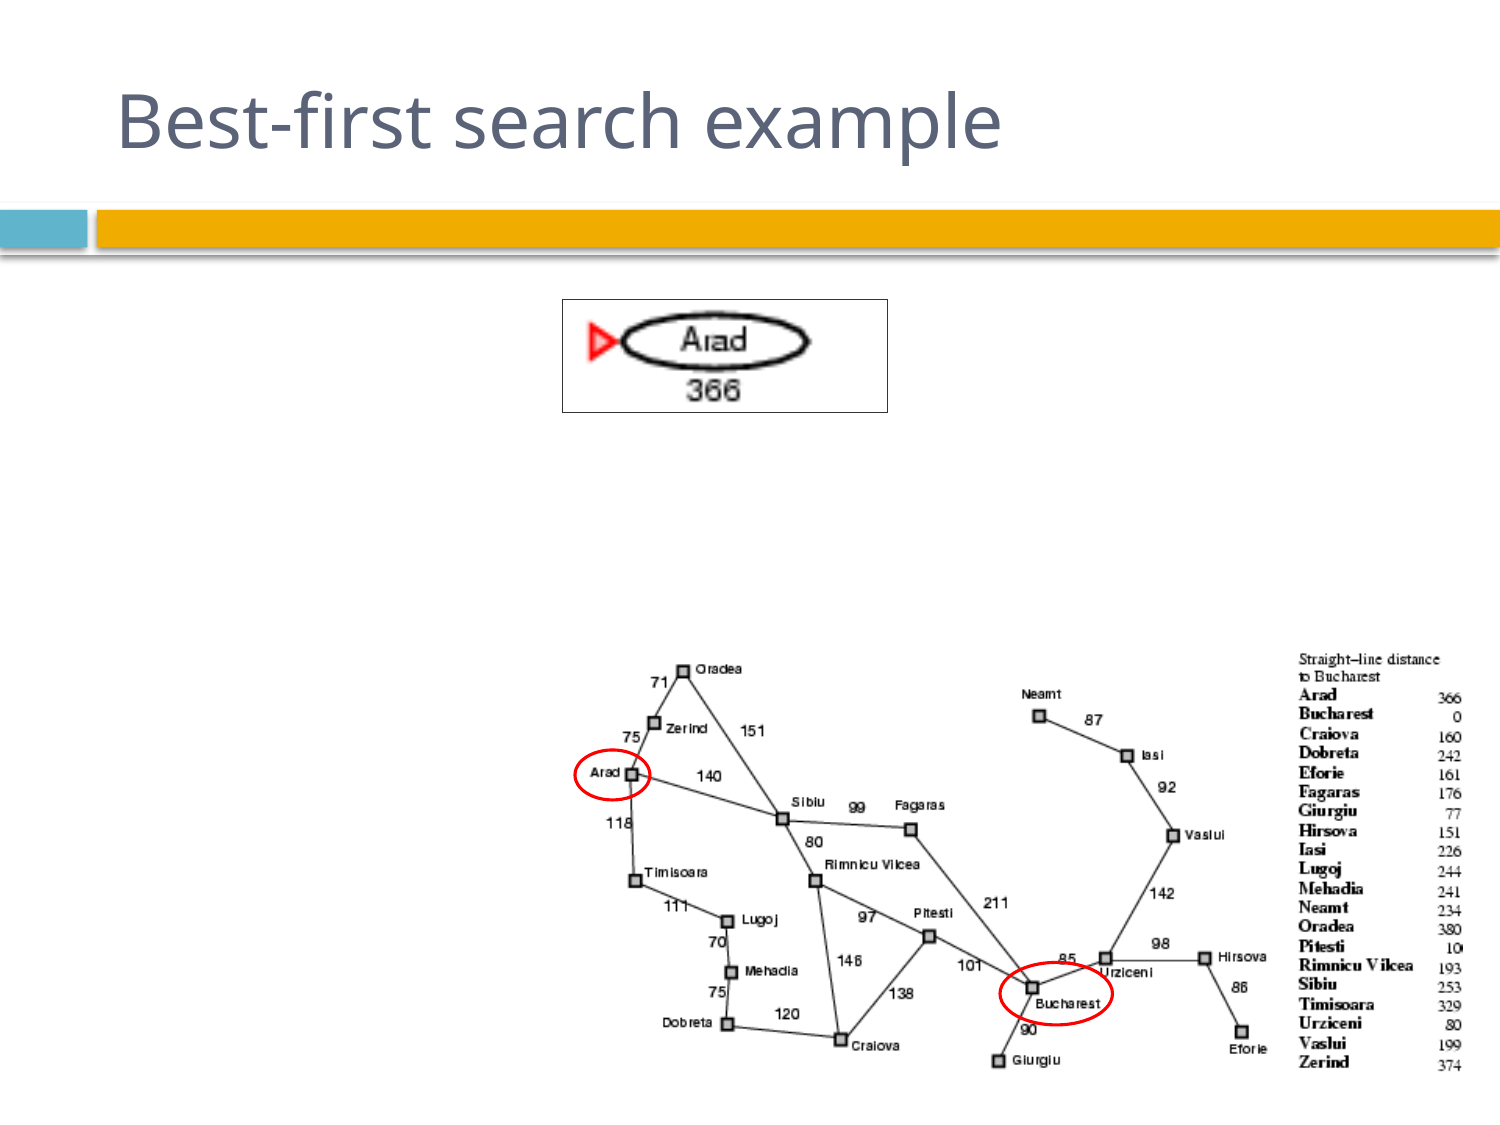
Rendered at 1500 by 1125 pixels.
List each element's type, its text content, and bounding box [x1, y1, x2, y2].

title Best-first search example [100, 37, 1438, 200]
picture [587, 649, 1463, 1080]
text_box [573, 759, 581, 791]
picture [562, 299, 888, 413]
